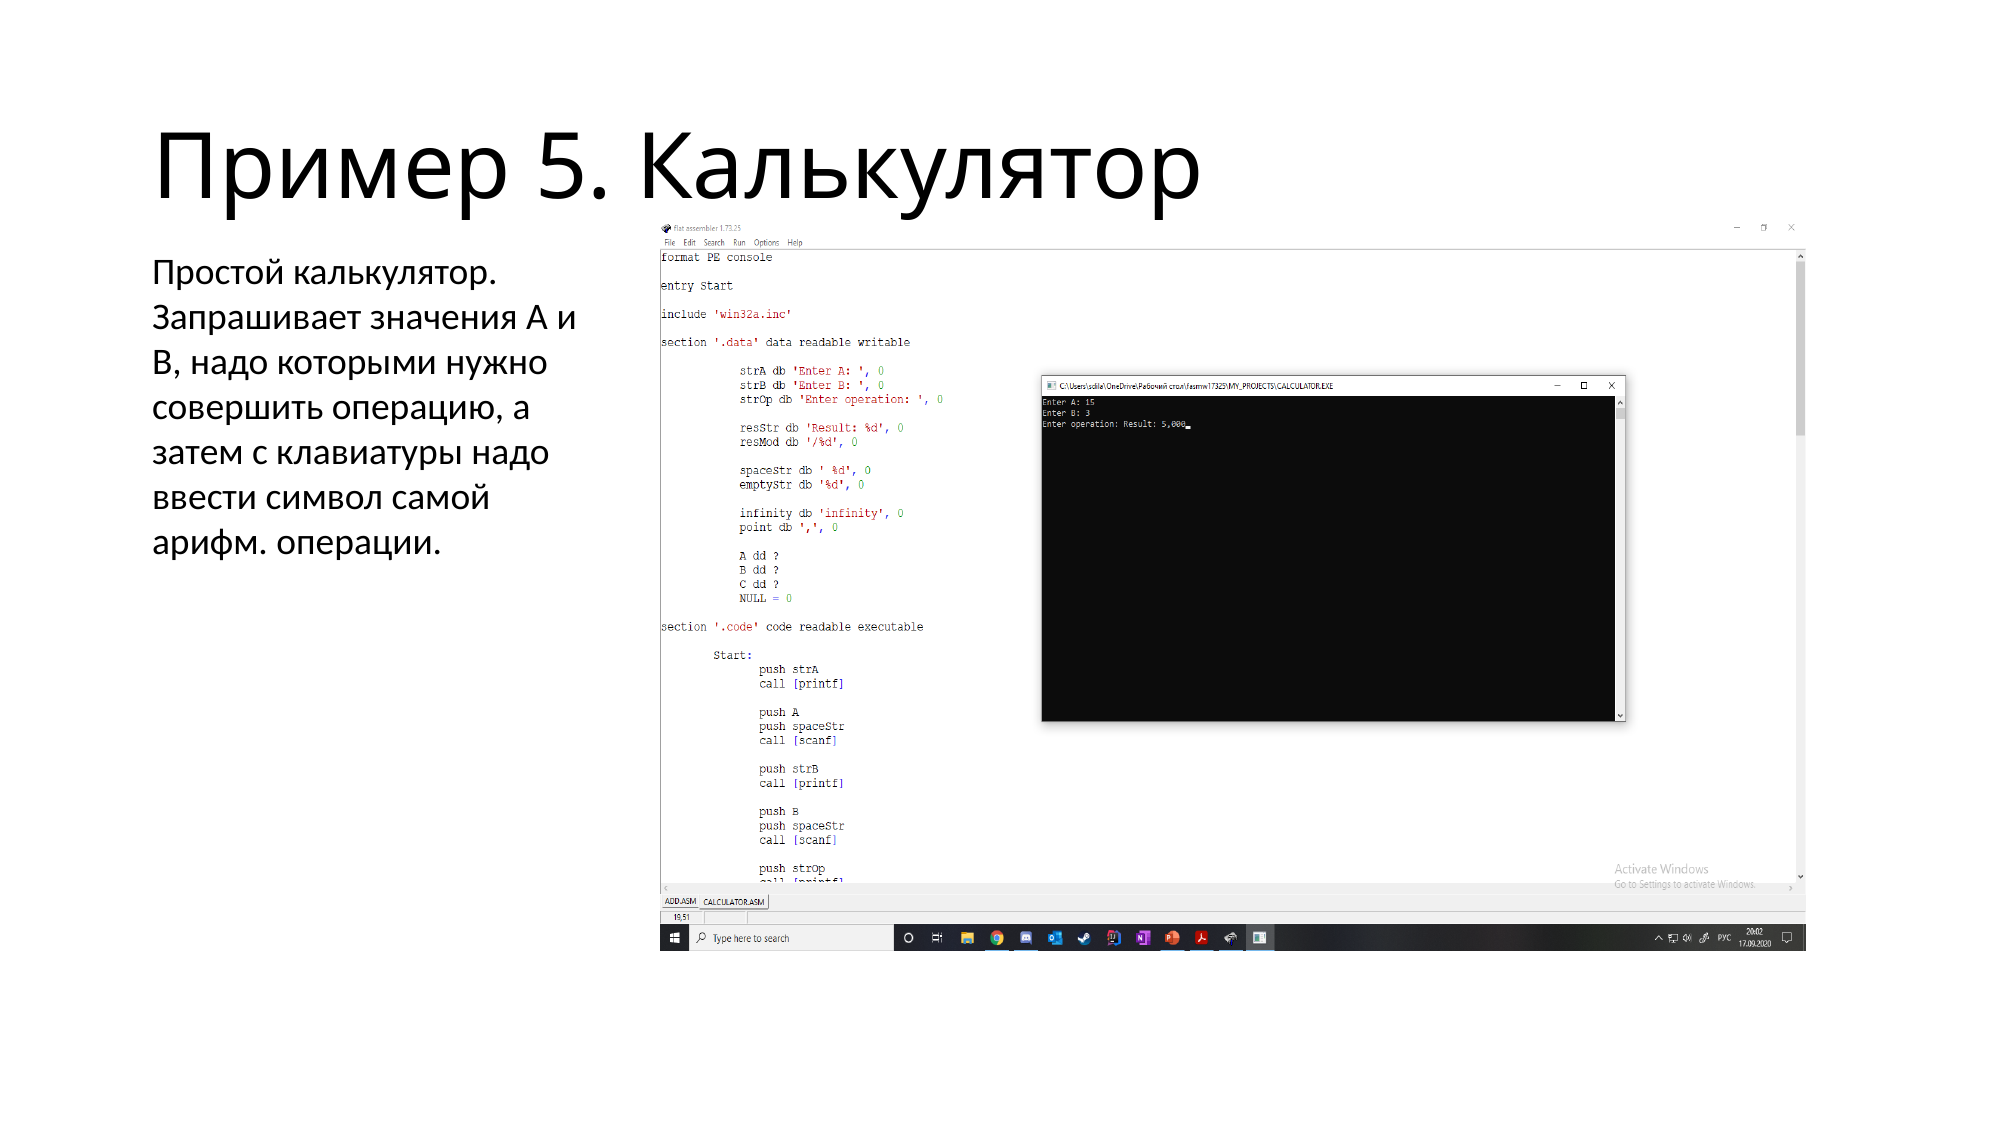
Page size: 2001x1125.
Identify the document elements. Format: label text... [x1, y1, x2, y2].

title Пример 5. Калькулятор [137, 59, 1863, 278]
picture [660, 220, 1806, 951]
text_box Простой калькулятор. Запрашивает значения А и В, надо которыми нужно совершить операцию, а затем с клавиатуры надо ввести символ самой арифм. операции. [137, 239, 605, 570]
